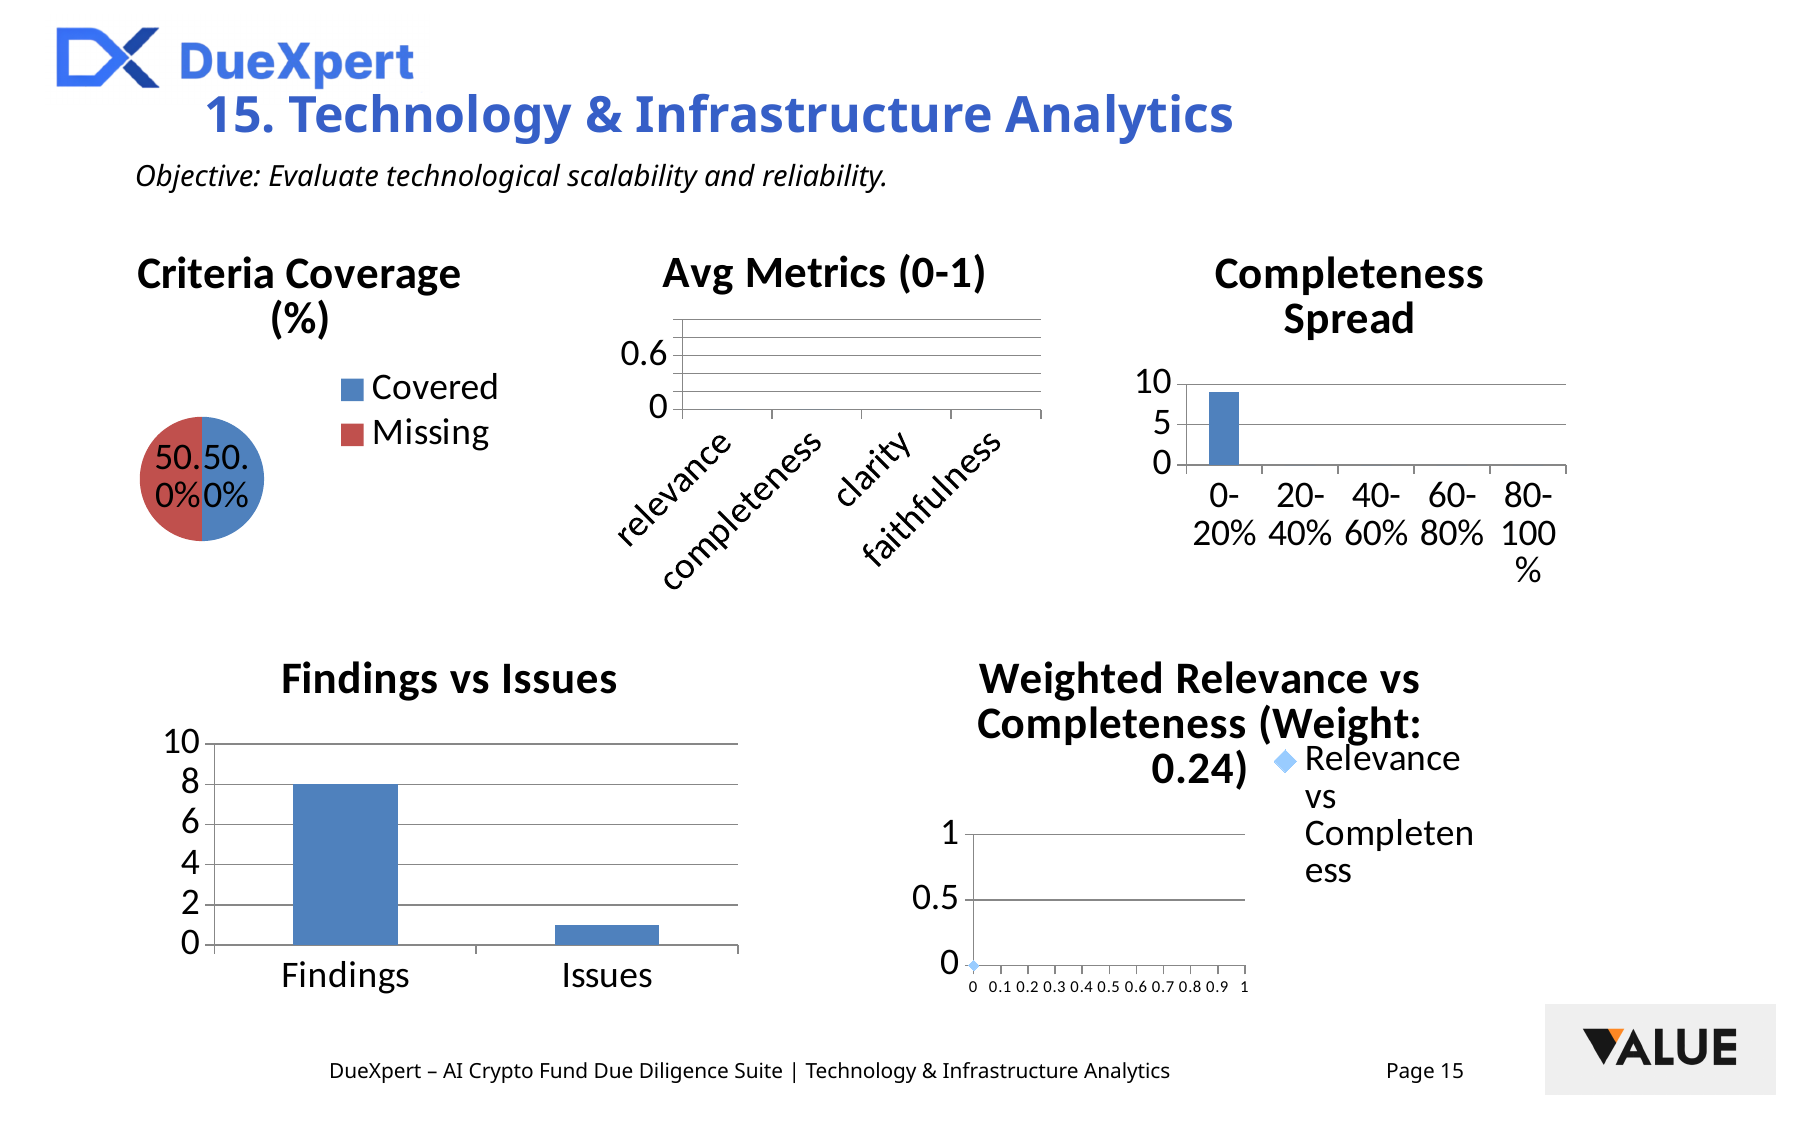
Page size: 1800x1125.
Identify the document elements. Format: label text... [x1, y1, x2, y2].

picture [44, 14, 430, 106]
chart [149, 629, 751, 1006]
chart [599, 224, 1051, 601]
text_box Objective: Evaluate technological scalability and reliability. [119, 149, 1320, 200]
text_box 15. Technology & Infrastructure Analytics [189, 74, 1250, 149]
chart [899, 629, 1501, 1006]
chart [74, 224, 526, 601]
text_box DueXpert – AI Crypto Fund Due Diligence Suite | Technology & Infrastructure Analytics [314, 1050, 1186, 1090]
chart [1124, 224, 1576, 601]
picture [1544, 1004, 1776, 1096]
text_box Page 15 [1371, 1050, 1479, 1090]
